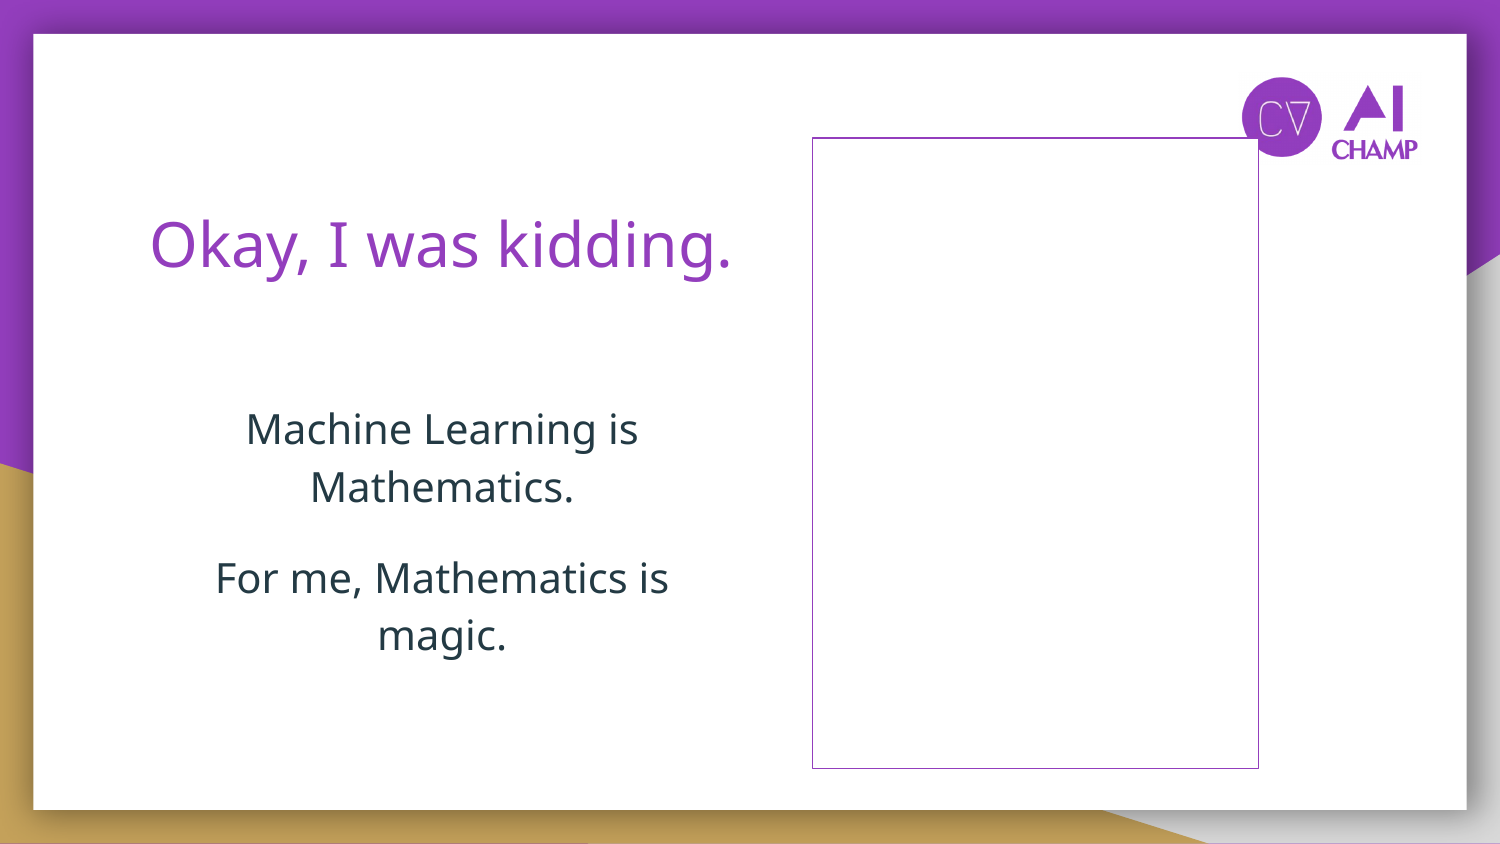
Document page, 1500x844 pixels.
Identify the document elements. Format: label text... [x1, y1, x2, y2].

picture [1238, 72, 1422, 165]
title Okay, I was kidding. [134, 138, 750, 296]
list Machine Learning is Mathematics. For me, Mathematics is magic. [134, 326, 750, 729]
picture [812, 138, 1258, 769]
